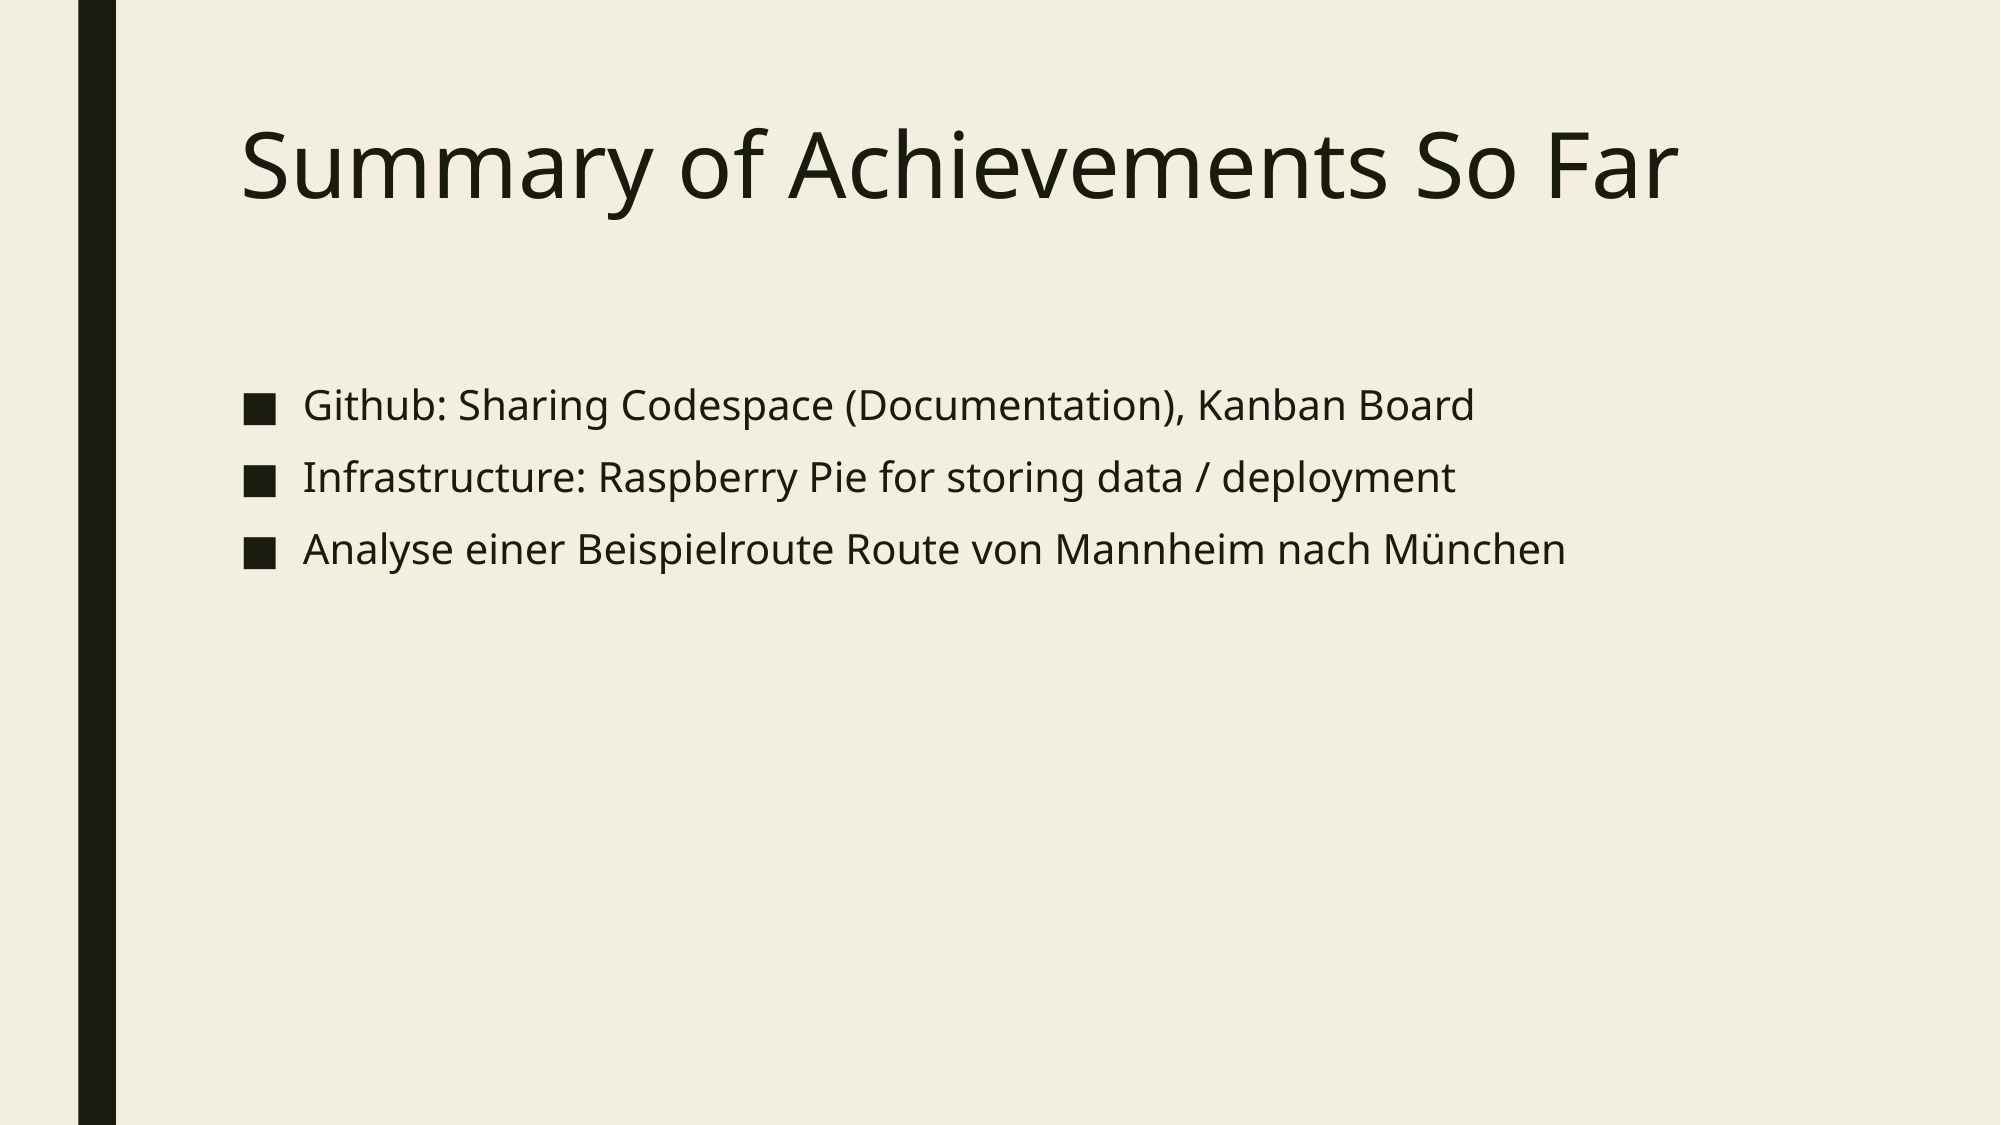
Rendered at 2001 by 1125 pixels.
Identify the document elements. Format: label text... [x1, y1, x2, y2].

title Summary of Achievements So Far [225, 112, 1800, 357]
text_box [1010, 160, 1041, 221]
list Github: Sharing Codespace (Documentation), Kanban Board Infrastructure: Raspberry Pie for storing data / deployment Analyse einer Beispielroute Route von Mannheim nach München [225, 375, 1800, 963]
